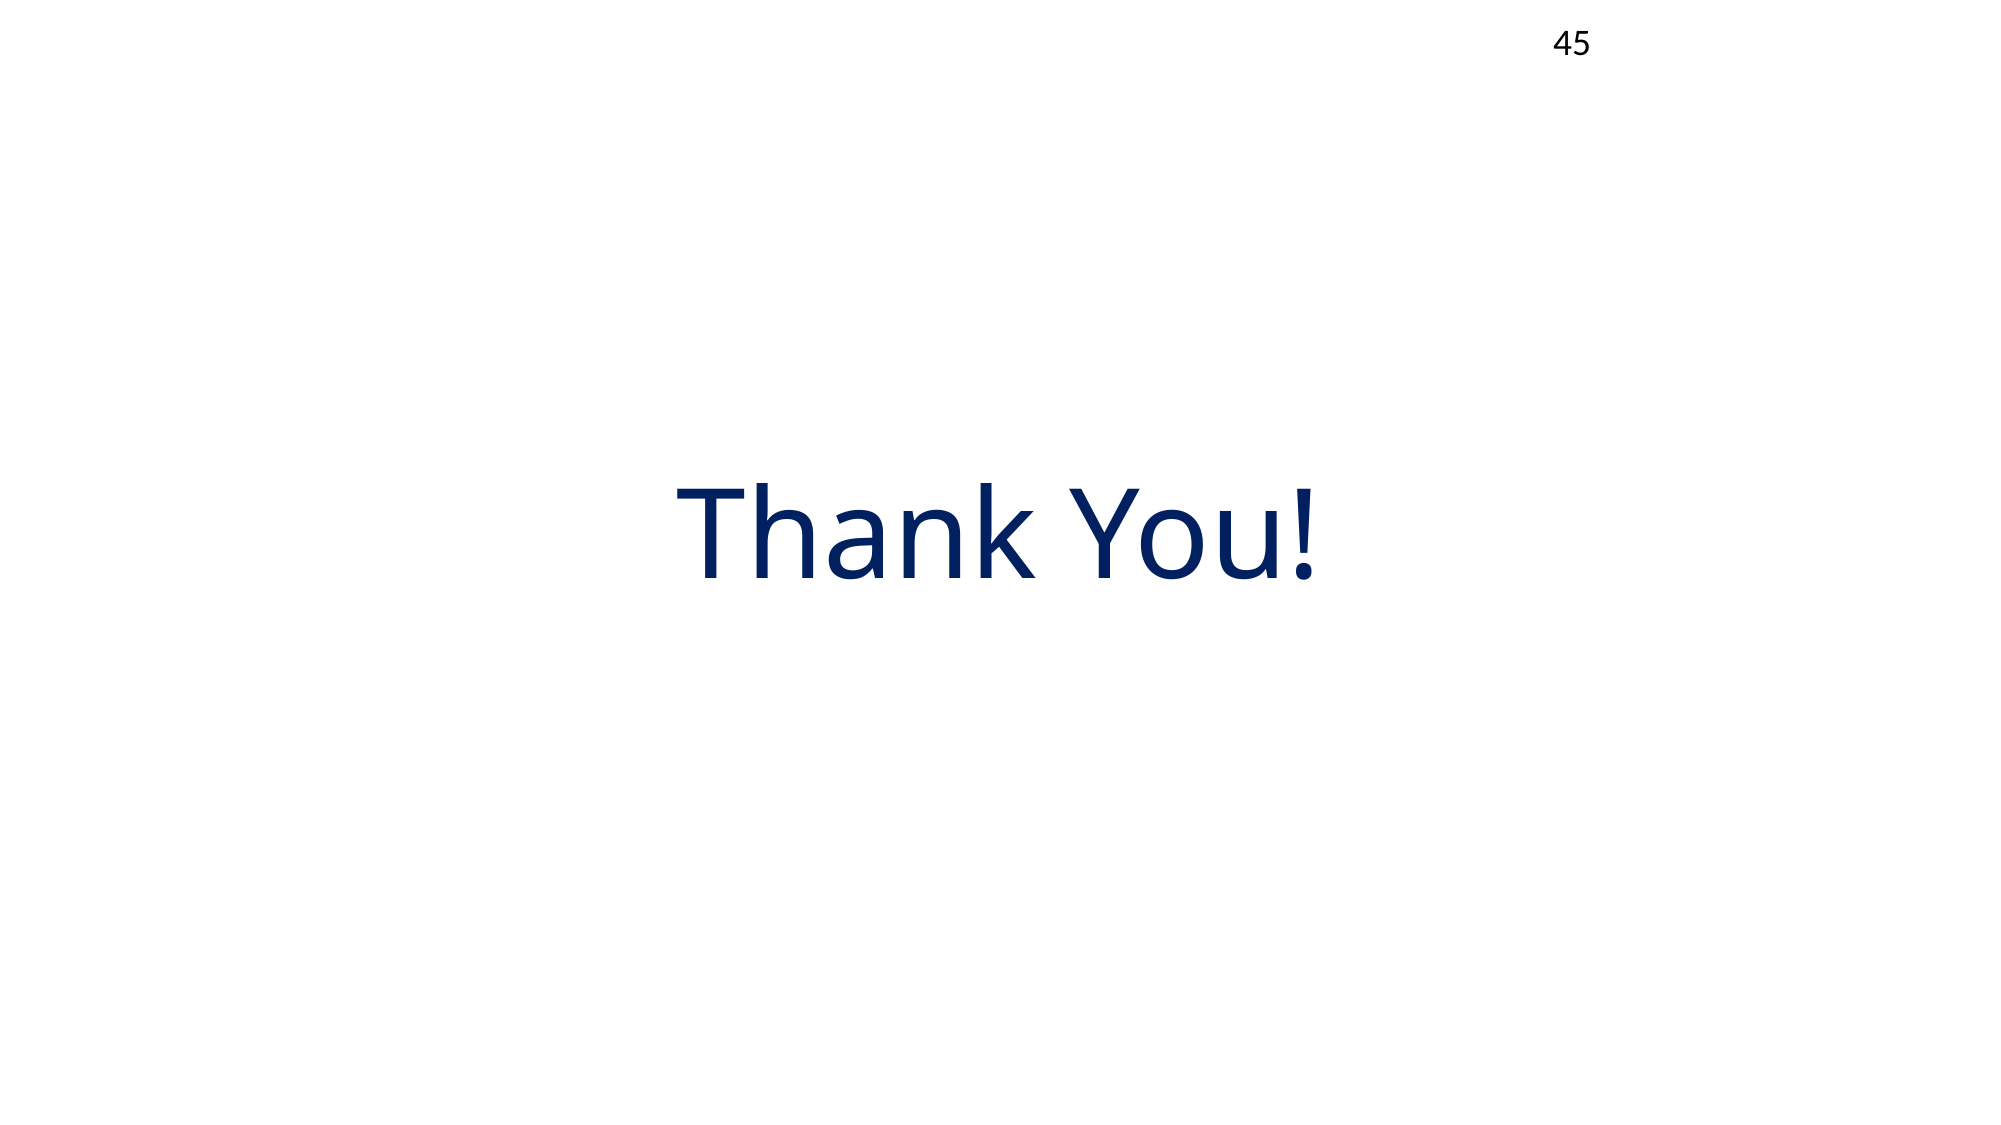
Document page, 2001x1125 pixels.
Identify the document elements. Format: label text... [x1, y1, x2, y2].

slide_number 45 [1538, 10, 1989, 71]
title Thank You! [136, 280, 1862, 613]
